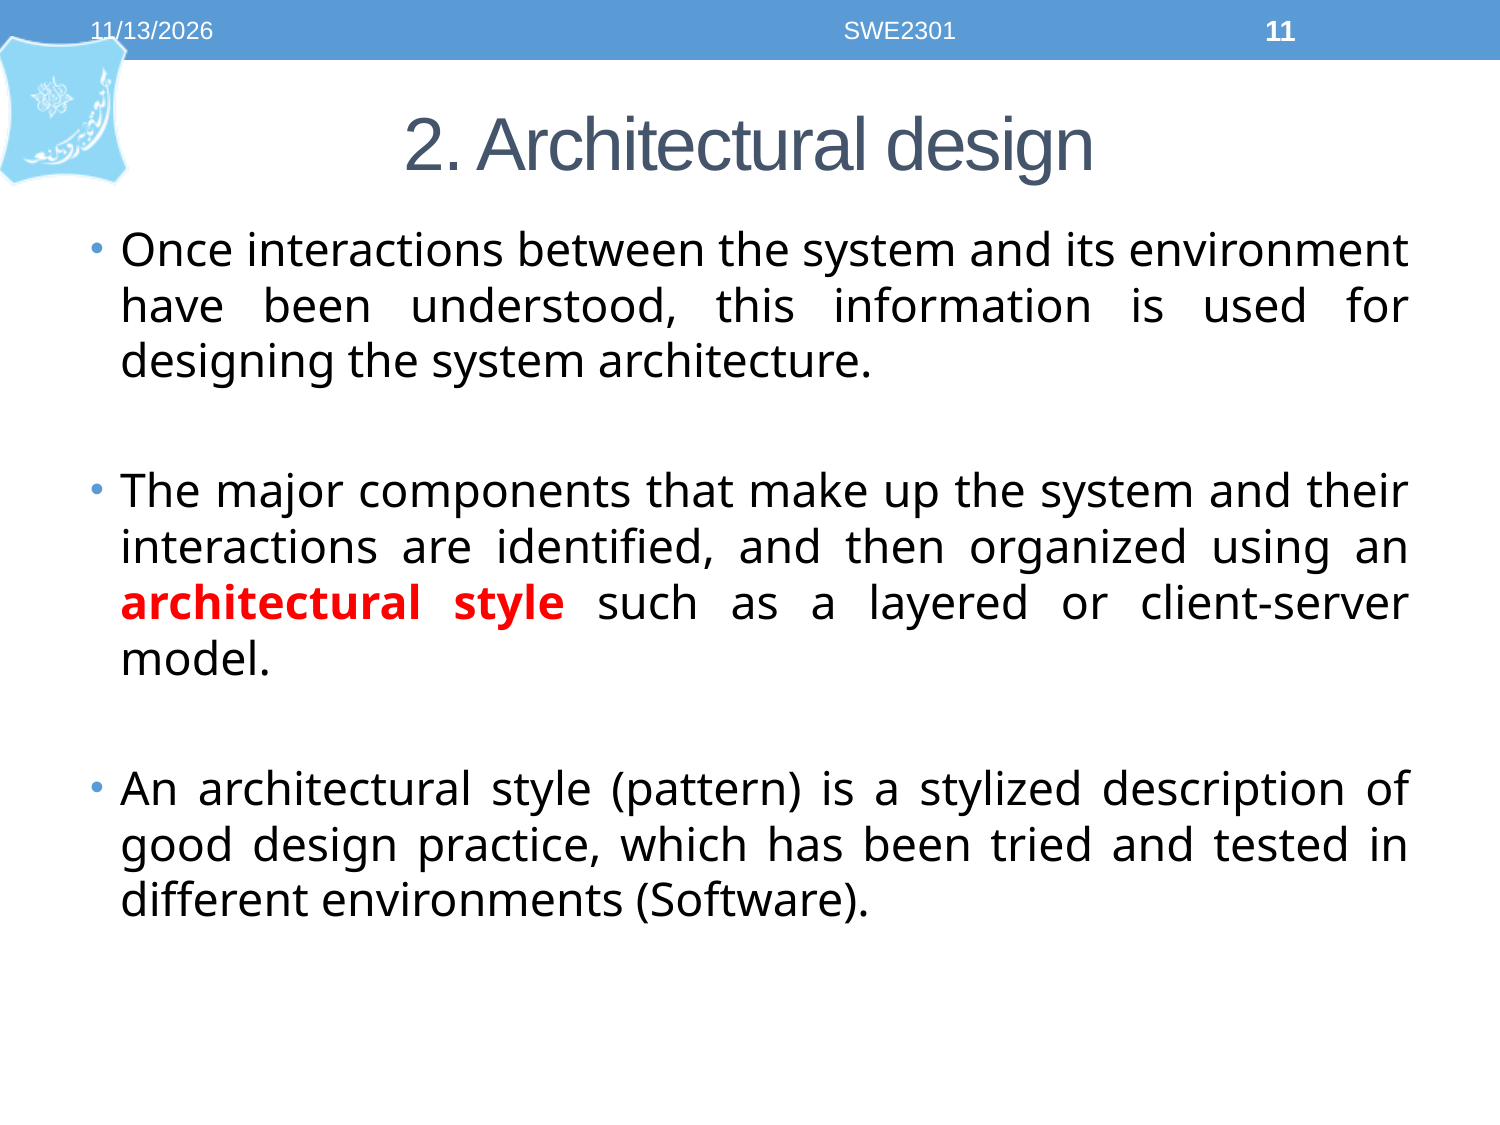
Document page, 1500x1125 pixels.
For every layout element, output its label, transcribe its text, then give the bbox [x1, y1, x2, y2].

footer SWE2301 [562, 3, 1238, 57]
list Once interactions between the system and its environment have been understood, this information is used for designing the system architecture. The major components that make up the system and their interactions are identified, and then organized using an architectural style such as a layered or client-server model. An architectural style (pattern) is a stylized description of good design practice, which has been tried and tested in different environments (Software). [75, 212, 1425, 1005]
slide_number 11 [1250, 3, 1425, 57]
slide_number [75, 3, 550, 57]
title 2. Architectural design [75, 87, 1425, 193]
picture [0, 36, 129, 186]
